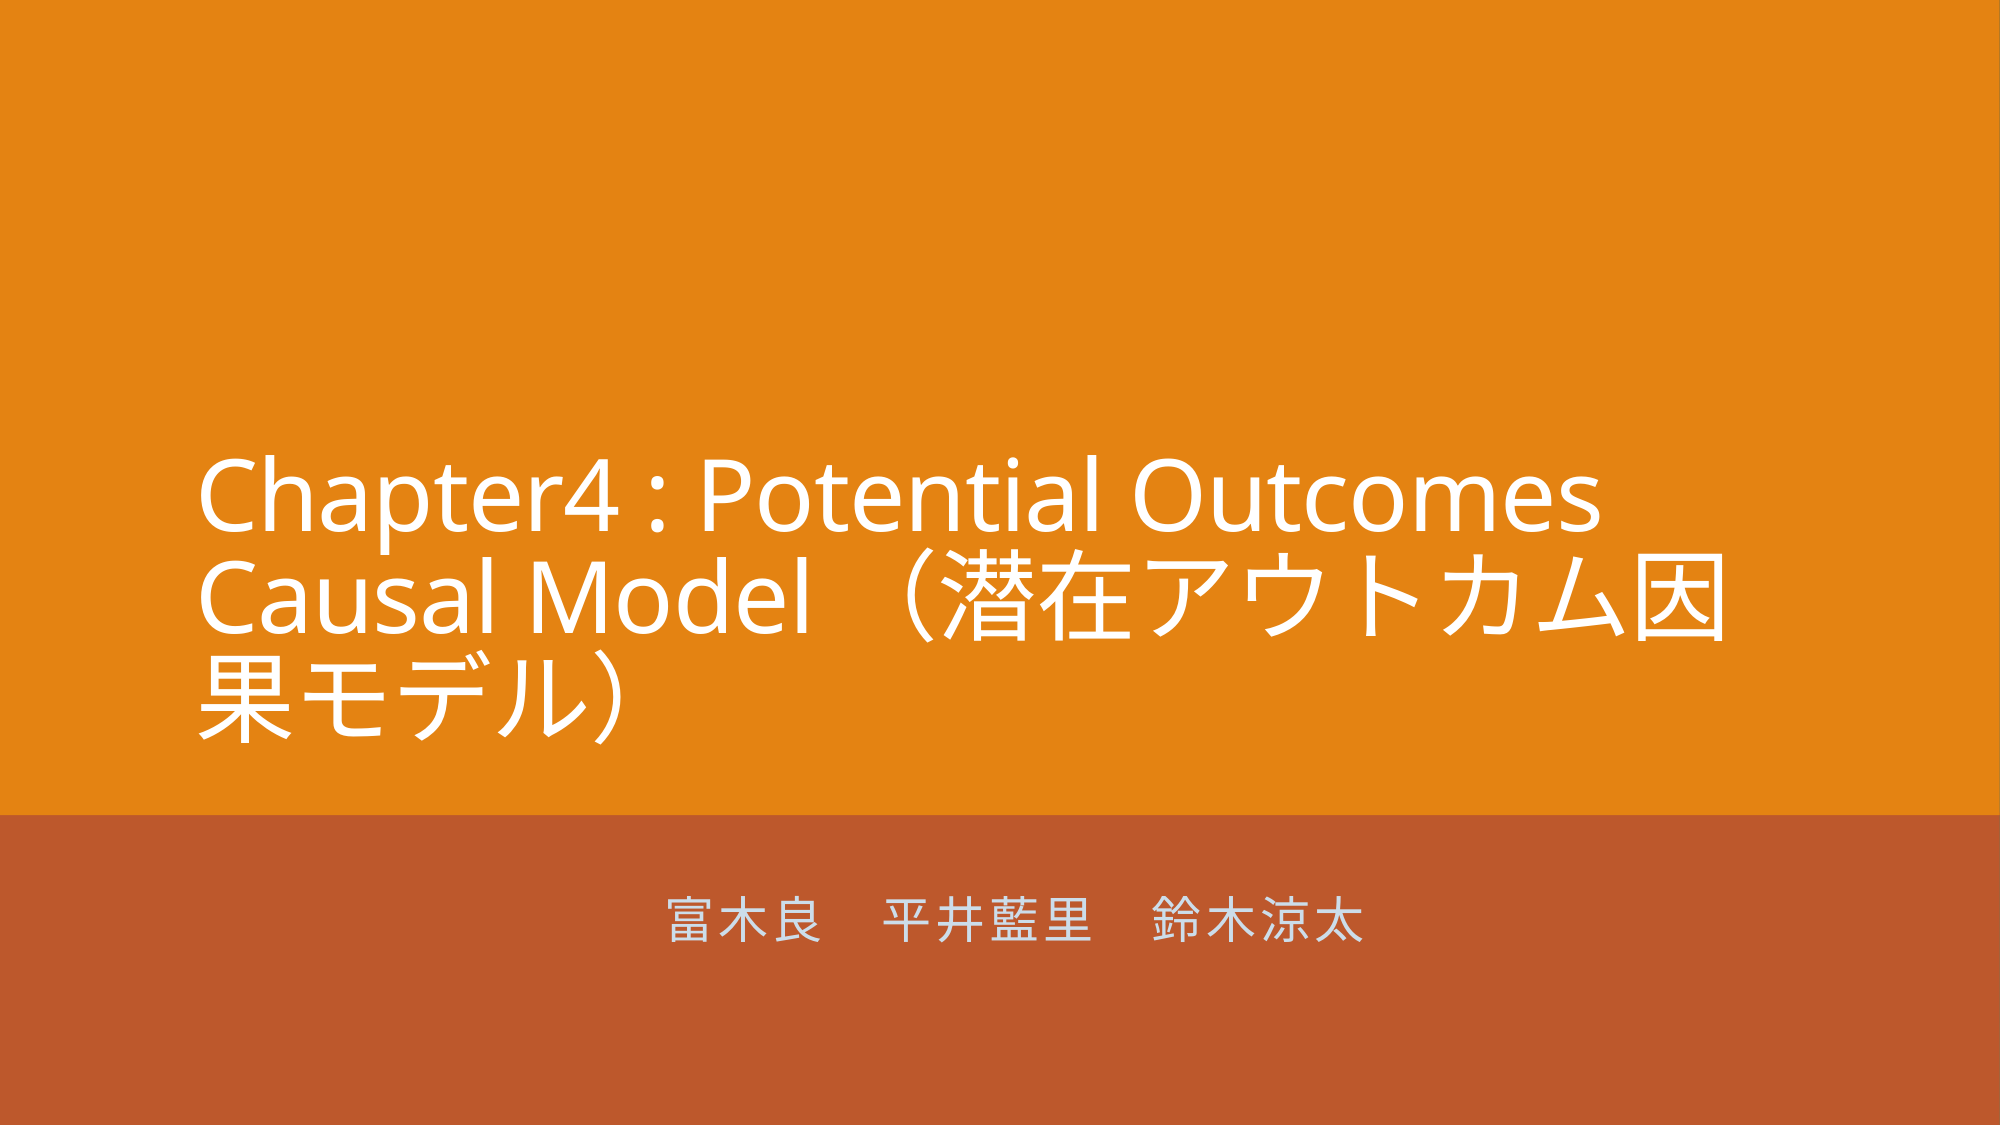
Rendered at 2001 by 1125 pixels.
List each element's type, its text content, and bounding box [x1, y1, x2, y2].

subtitle 富木良 平井藍里 鈴木涼太 [189, 887, 1840, 1076]
text_box [0, 816, 2000, 1125]
text_box [0, 0, 2000, 816]
title Chapter4 : Potential Outcomes Causal Model（潜在アウトカム因果モデル） [180, 124, 1830, 763]
